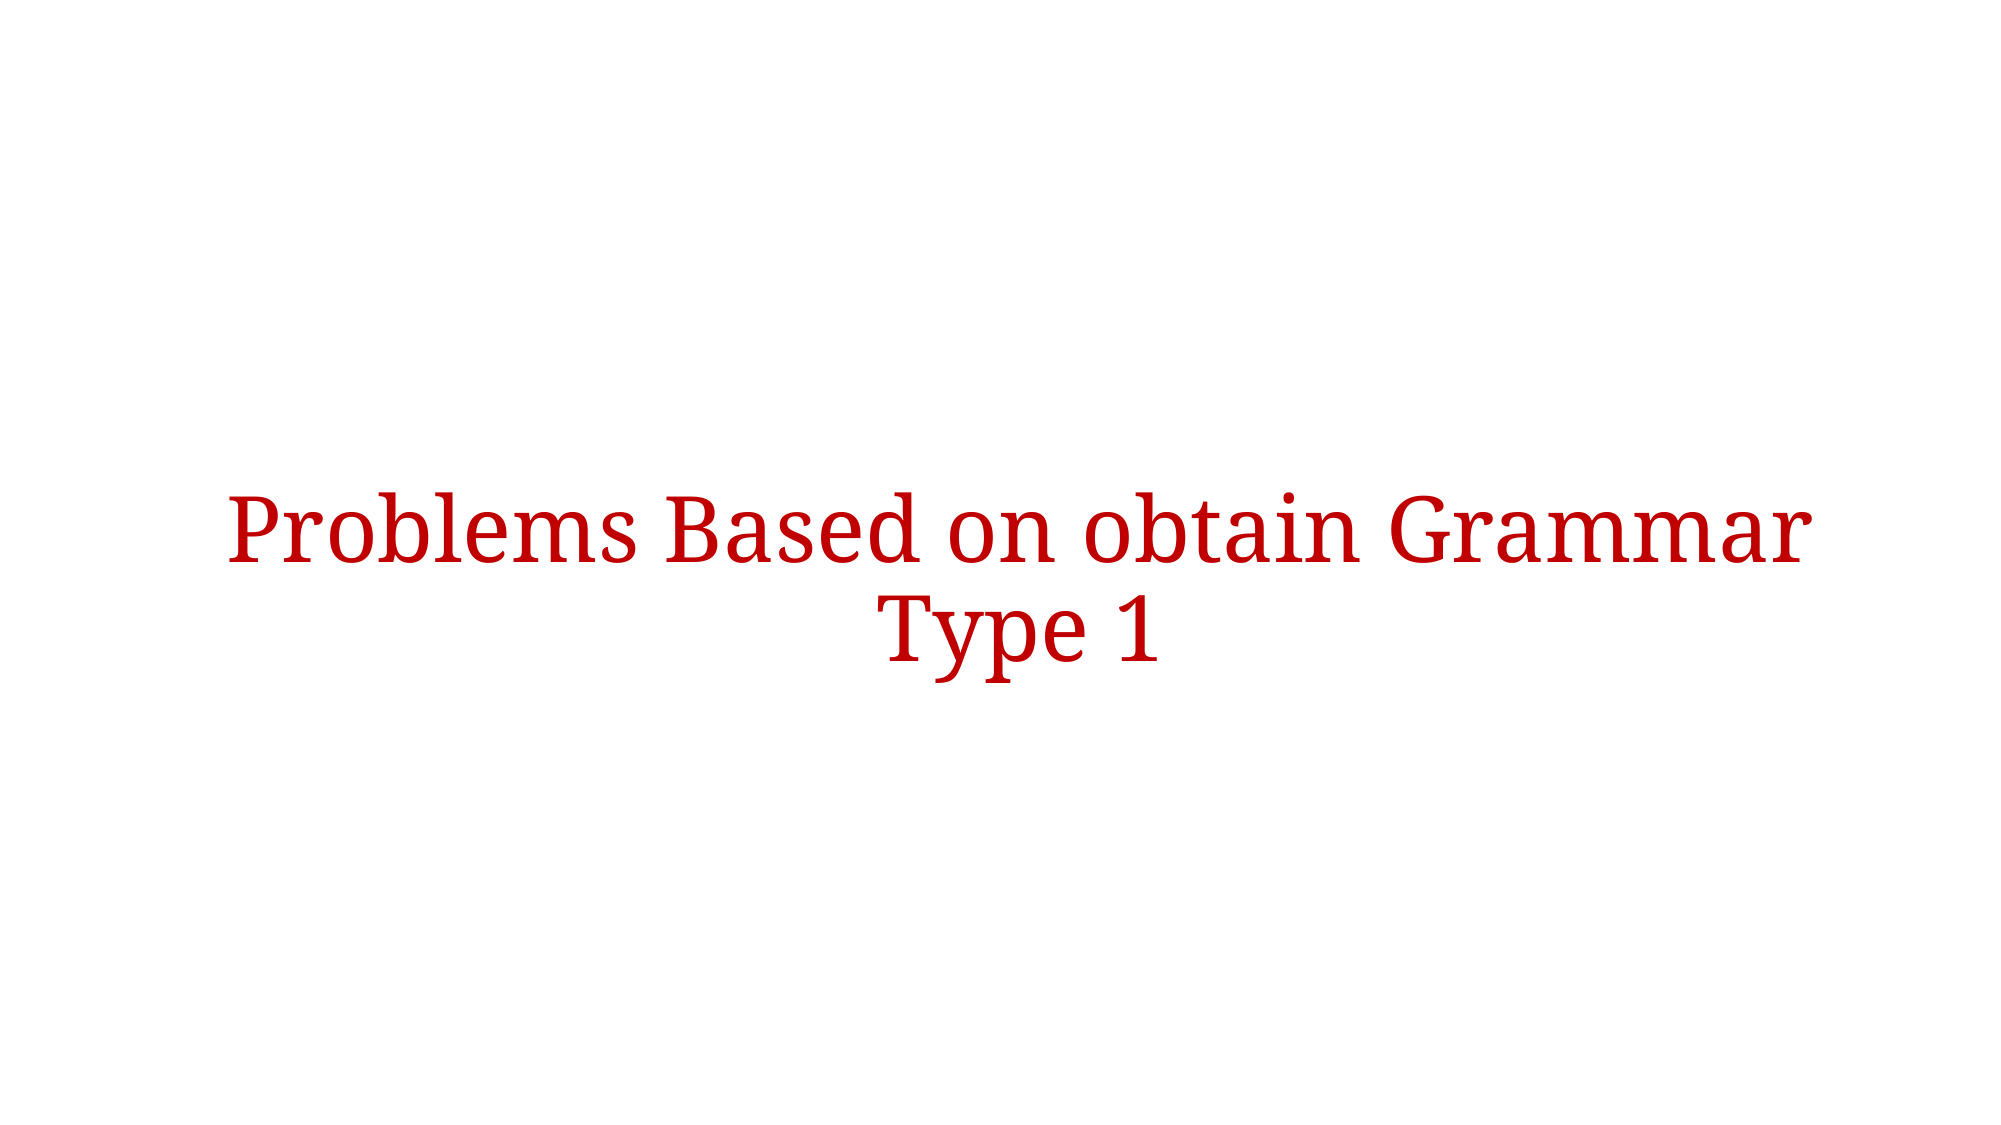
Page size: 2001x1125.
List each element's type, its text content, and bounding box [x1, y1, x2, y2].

title Problems Based on obtain Grammar Type 1 [158, 465, 1884, 699]
